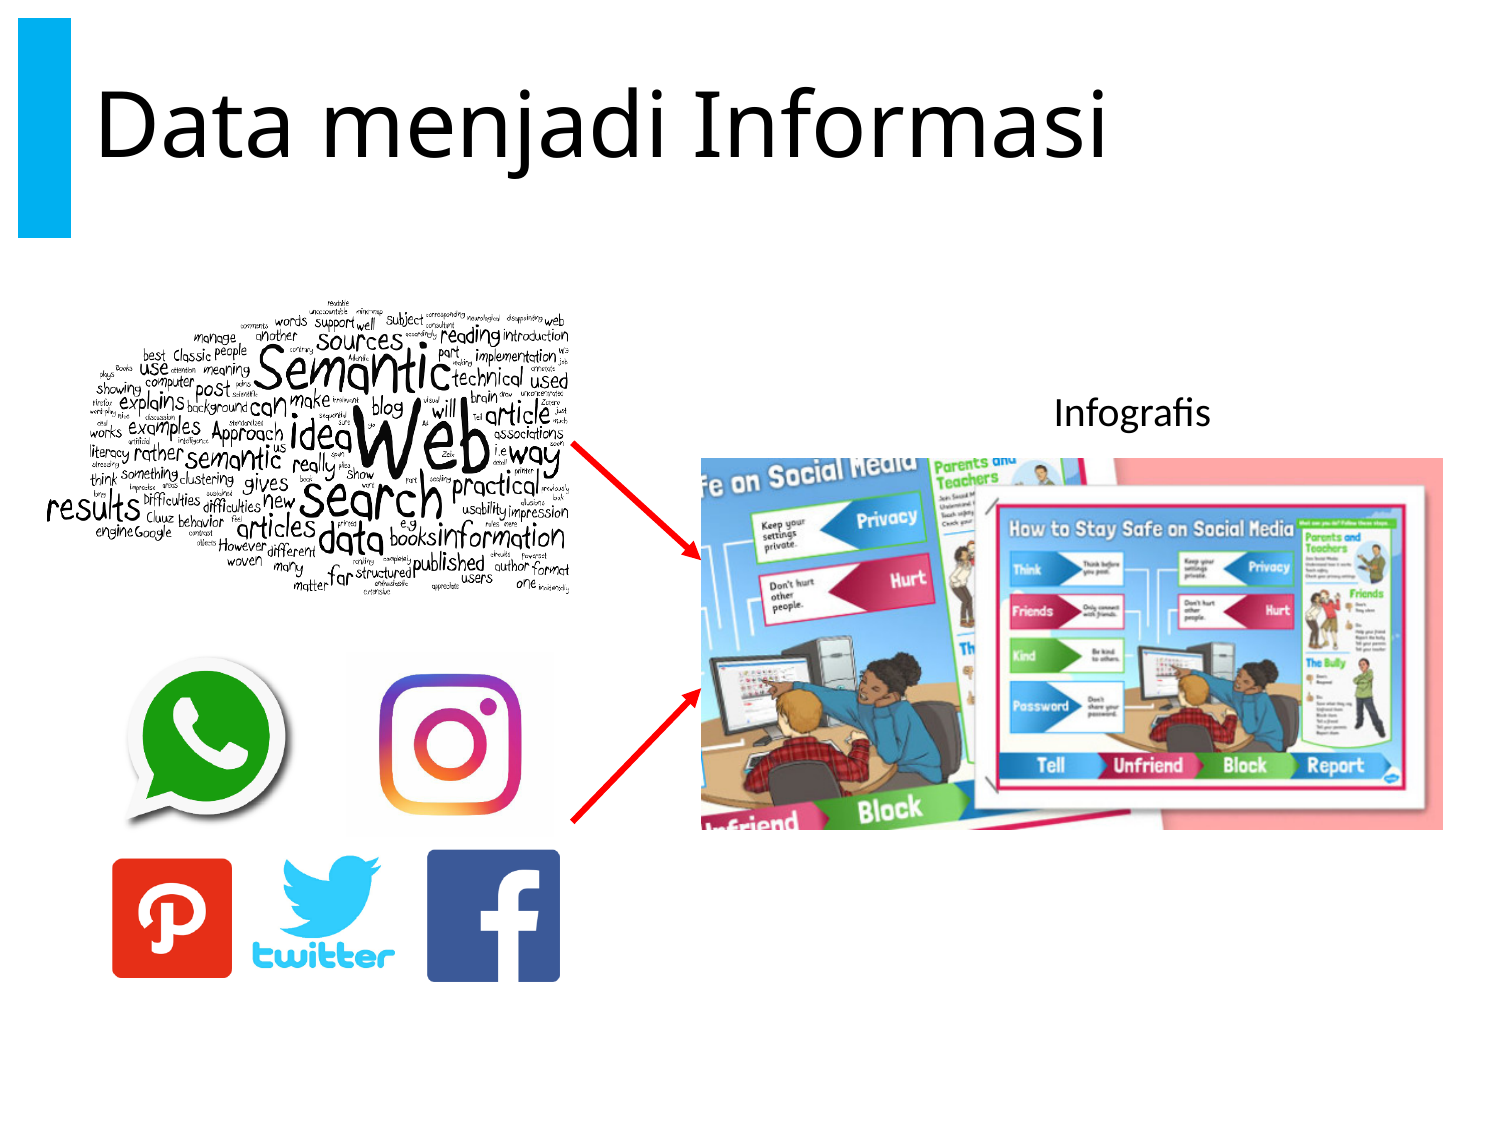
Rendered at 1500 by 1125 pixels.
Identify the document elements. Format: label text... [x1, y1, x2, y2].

text_box Infografis [983, 377, 1281, 442]
picture [701, 458, 1443, 830]
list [42, 262, 573, 624]
picture [87, 648, 573, 995]
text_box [572, 688, 702, 822]
title Data menjadi Informasi [78, 19, 1443, 237]
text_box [572, 442, 702, 561]
